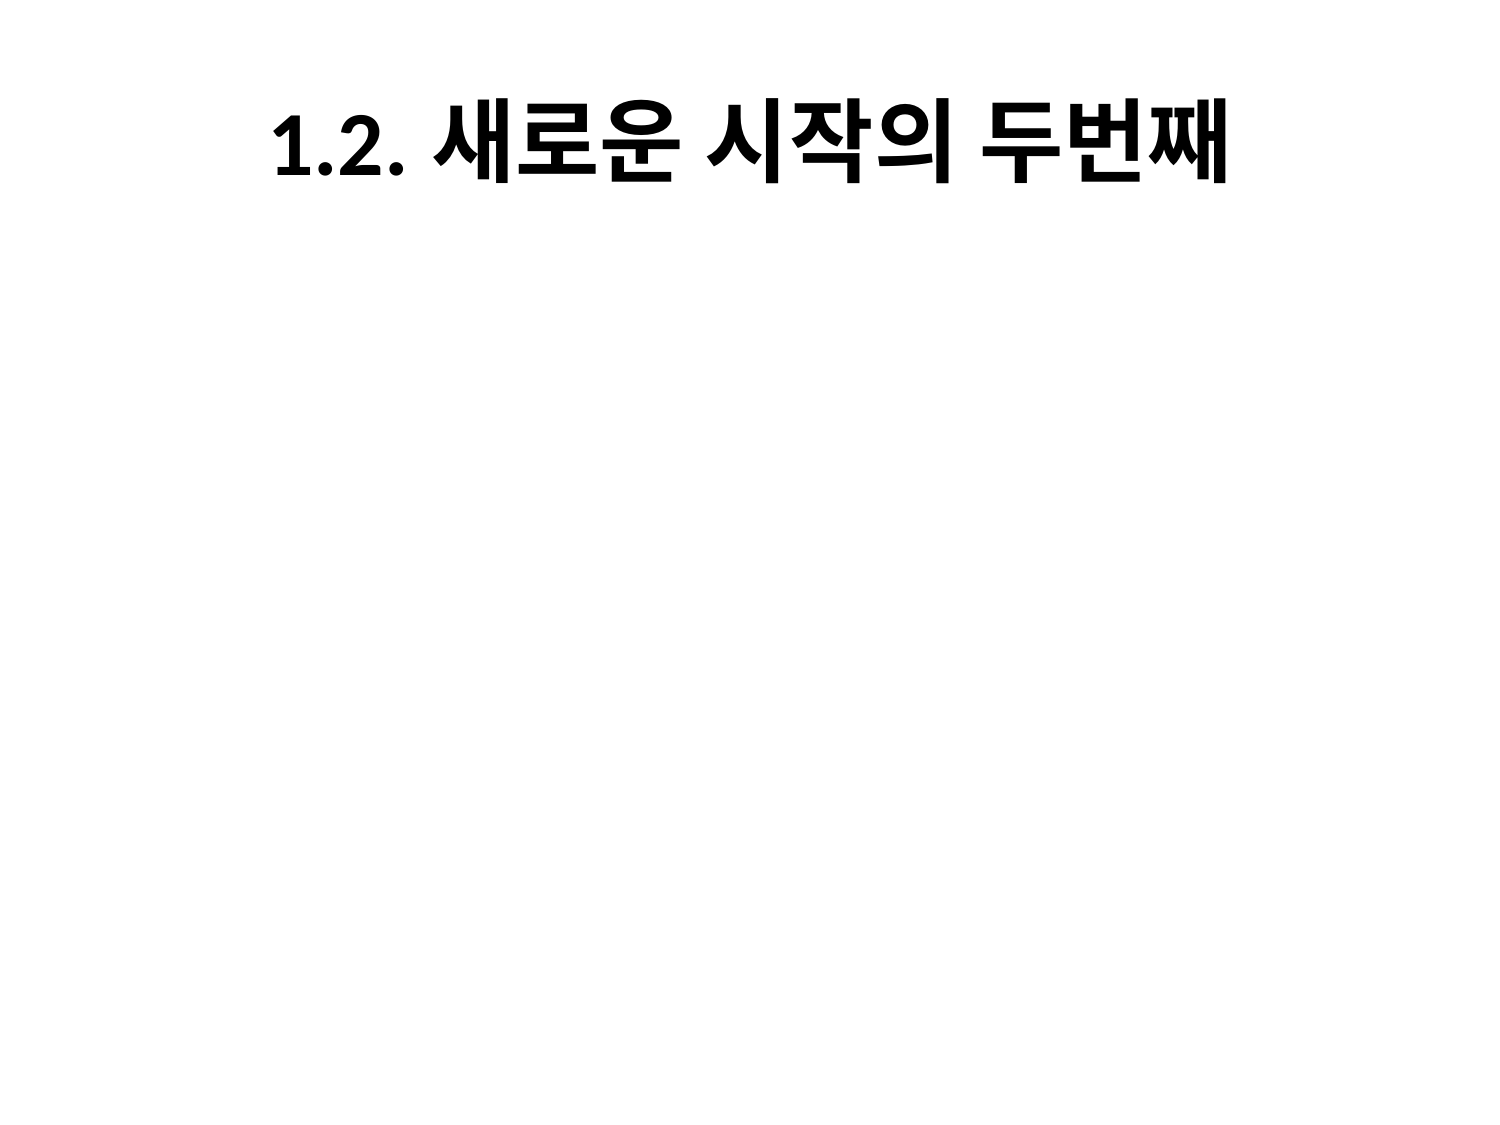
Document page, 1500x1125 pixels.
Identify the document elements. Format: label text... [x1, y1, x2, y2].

title 1.2.새로운 시작의 두번째 [75, 45, 1425, 233]
